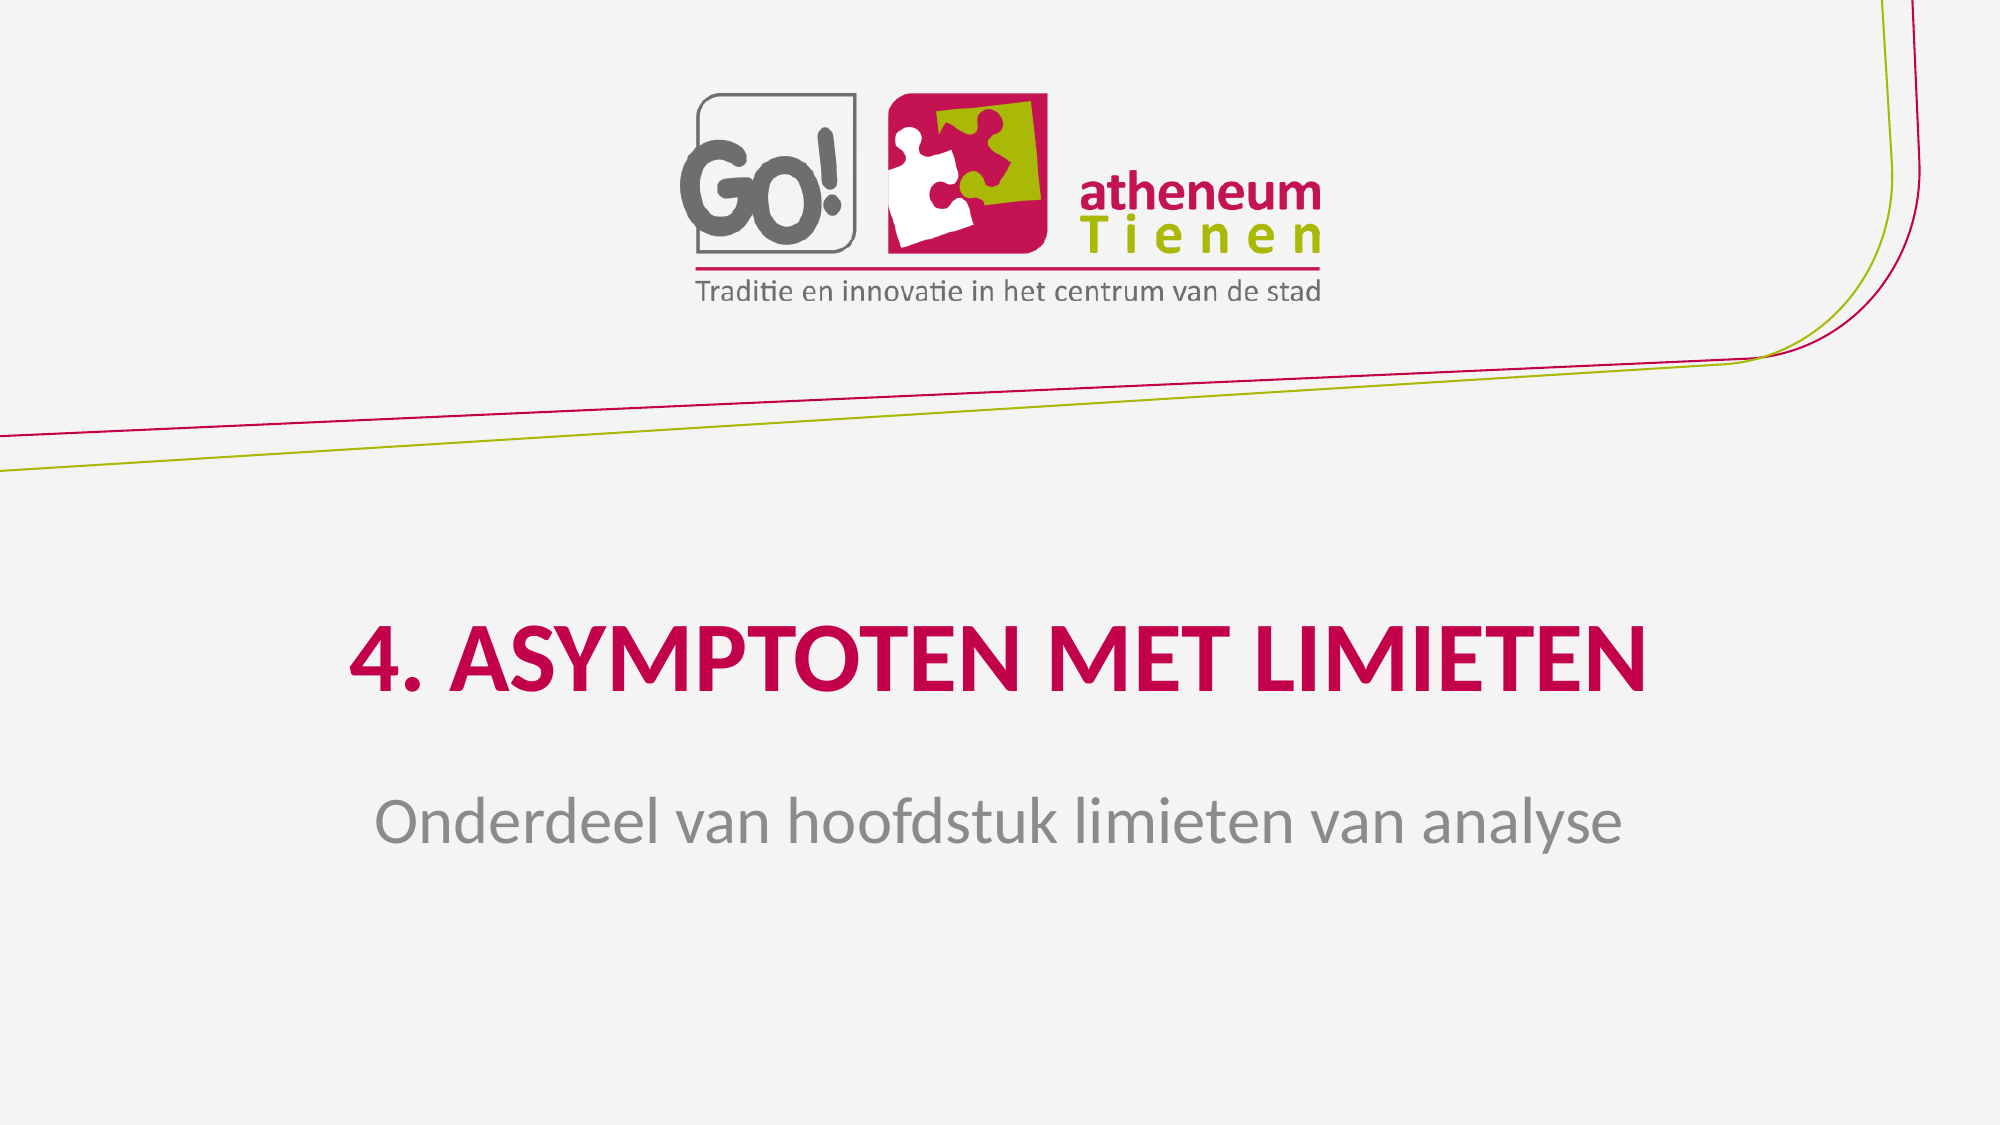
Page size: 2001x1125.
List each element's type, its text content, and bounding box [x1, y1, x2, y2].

picture [680, 93, 1320, 301]
title 4. Asymptoten met limieten [94, 562, 1906, 740]
subtitle Onderdeel van hoofdstuk limieten van analyse [300, 769, 1700, 947]
